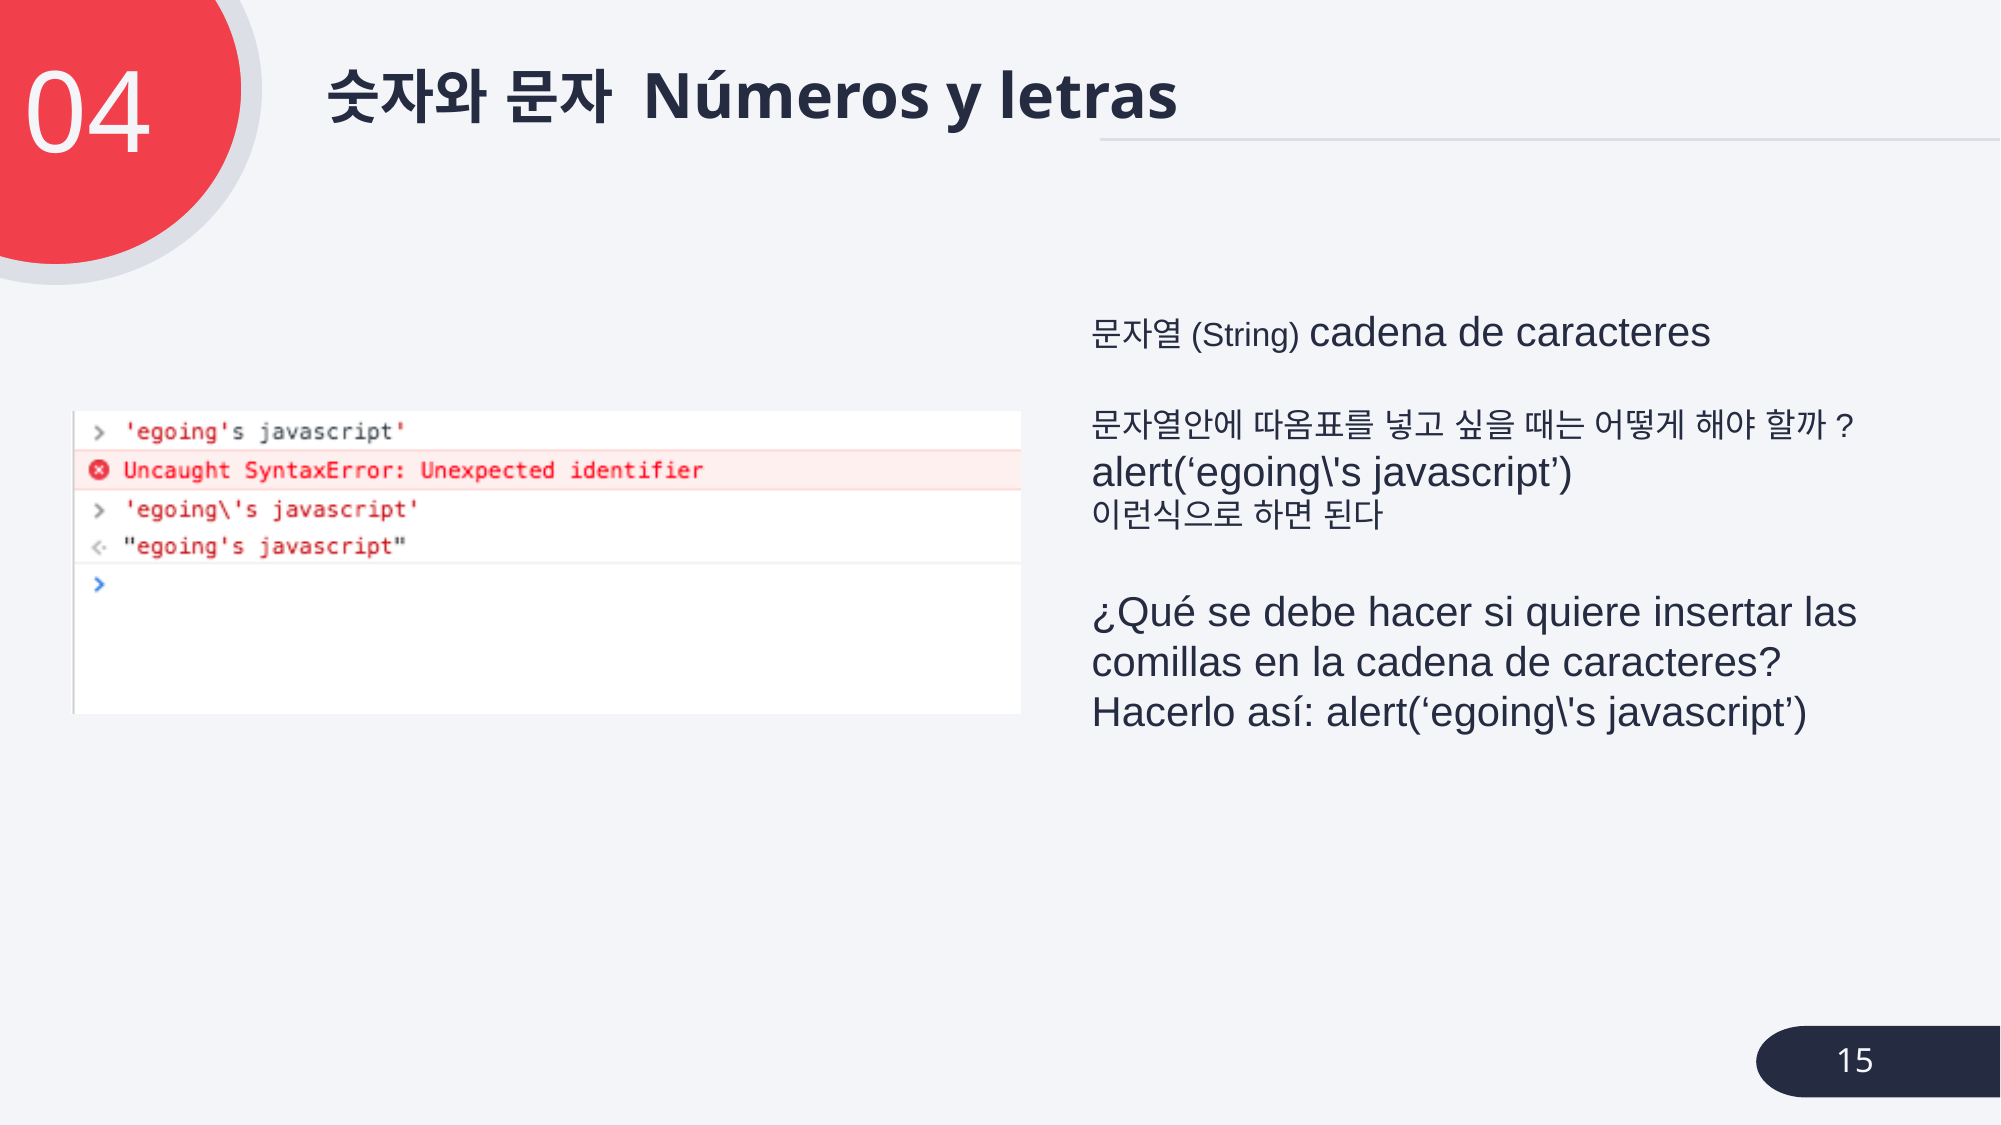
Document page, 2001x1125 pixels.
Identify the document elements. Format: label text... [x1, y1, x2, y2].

slide_number 15 [1820, 1031, 1984, 1092]
title 숫자와 문자 Números y letras [311, 47, 1198, 149]
list 문자열(String) cadena de caracteres 문자열안에 따옴표를 넣고 싶을 때는 어떻게 해야 할까? alert(‘egoing\'s javascript’) 이런식으로 하면 된다 ¿Qué se debe hacer si quiere insertar las comillas en la cadena de caracteres? Hacerlo así: alert(‘egoing\'s javascript’) [1076, 296, 1929, 921]
list 04 [0, 47, 167, 186]
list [71, 411, 1021, 714]
